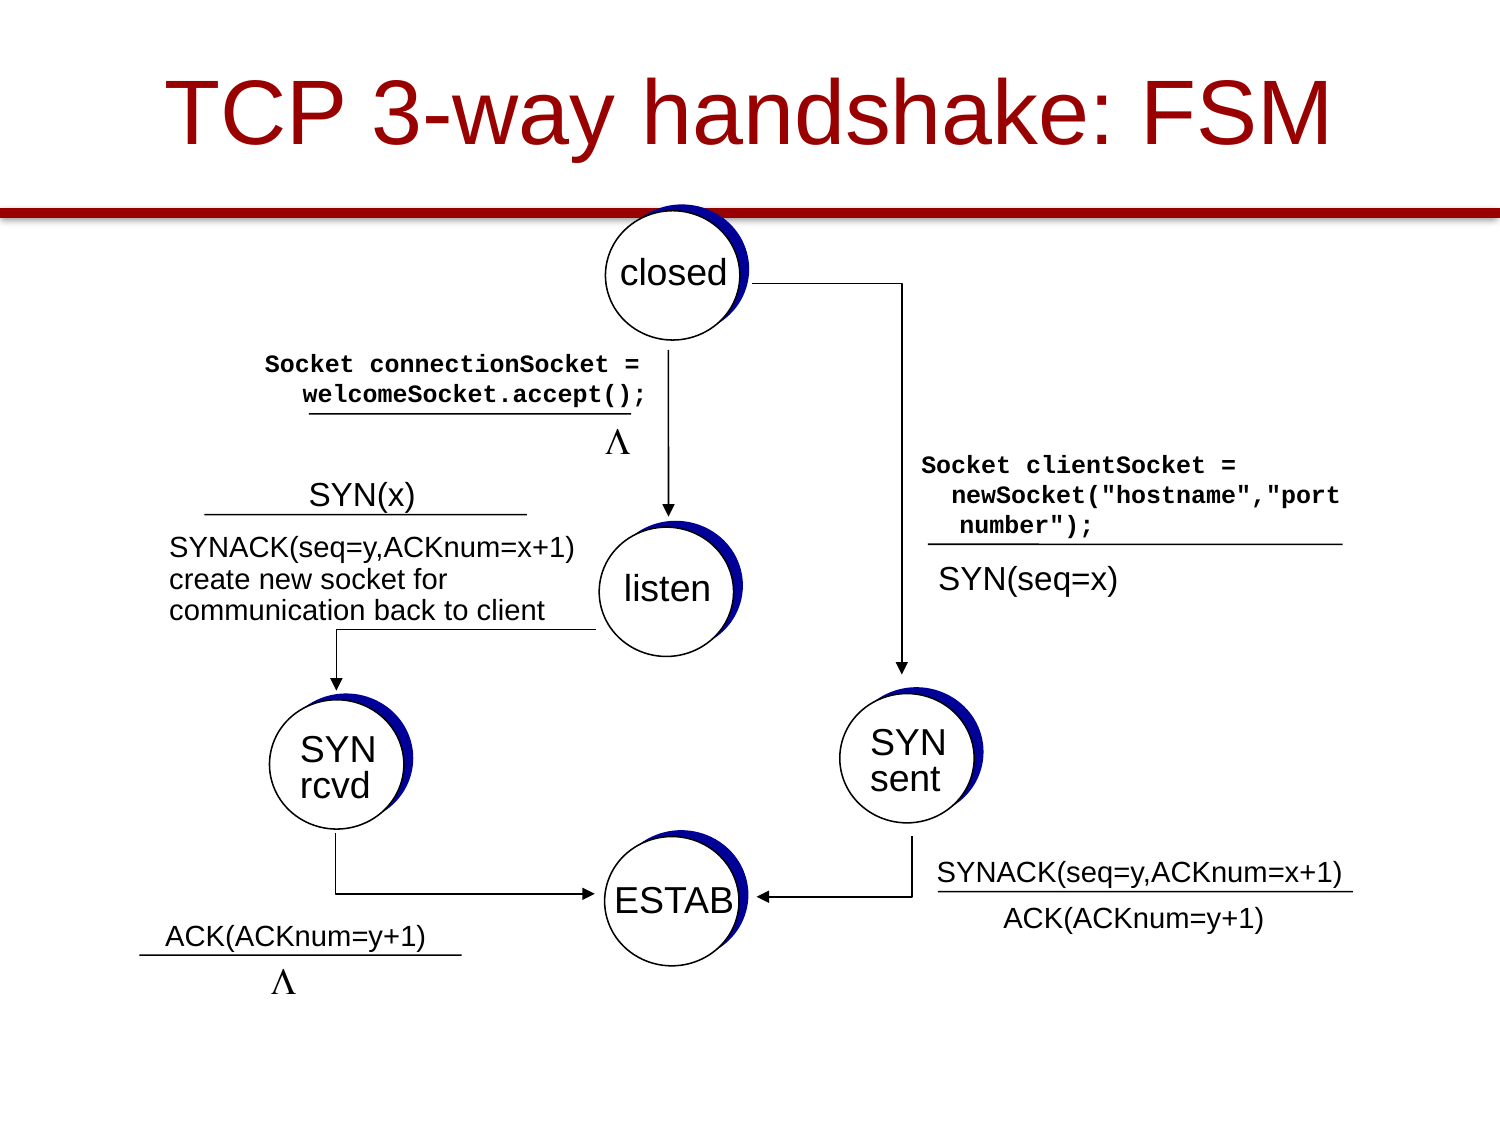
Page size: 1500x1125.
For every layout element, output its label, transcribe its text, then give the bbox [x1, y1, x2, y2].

text_box [662, 415, 675, 517]
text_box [604, 829, 749, 967]
text_box Socket connectionSocket = welcomeSocket.accept(); [249, 340, 673, 415]
text_box [335, 838, 595, 901]
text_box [269, 693, 414, 830]
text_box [839, 686, 984, 824]
text_box [755, 283, 908, 675]
text_box [756, 835, 913, 903]
text_box [330, 635, 572, 691]
text_box Socket clientSocket = newSocket("hostname","port number"); [906, 440, 1382, 546]
text_box SYNACK(seq=y,ACKnum=x+1) [921, 815, 1358, 928]
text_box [598, 520, 744, 657]
text_box L [255, 949, 312, 1010]
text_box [605, 204, 750, 341]
text_box SYN(x) [293, 465, 431, 490]
text_box ACK(ACKnum=y+1) [988, 860, 1280, 974]
text_box ACK(ACKnum=y+1) [150, 878, 442, 992]
text_box SYN(seq=x) [923, 549, 1134, 605]
text_box L [590, 415, 646, 470]
text_box SYNACK(seq=y,ACKnum=x+1) create new socket for communication back to client [154, 490, 591, 635]
title TCP 3-way handshake: FSM [75, 13, 1425, 202]
